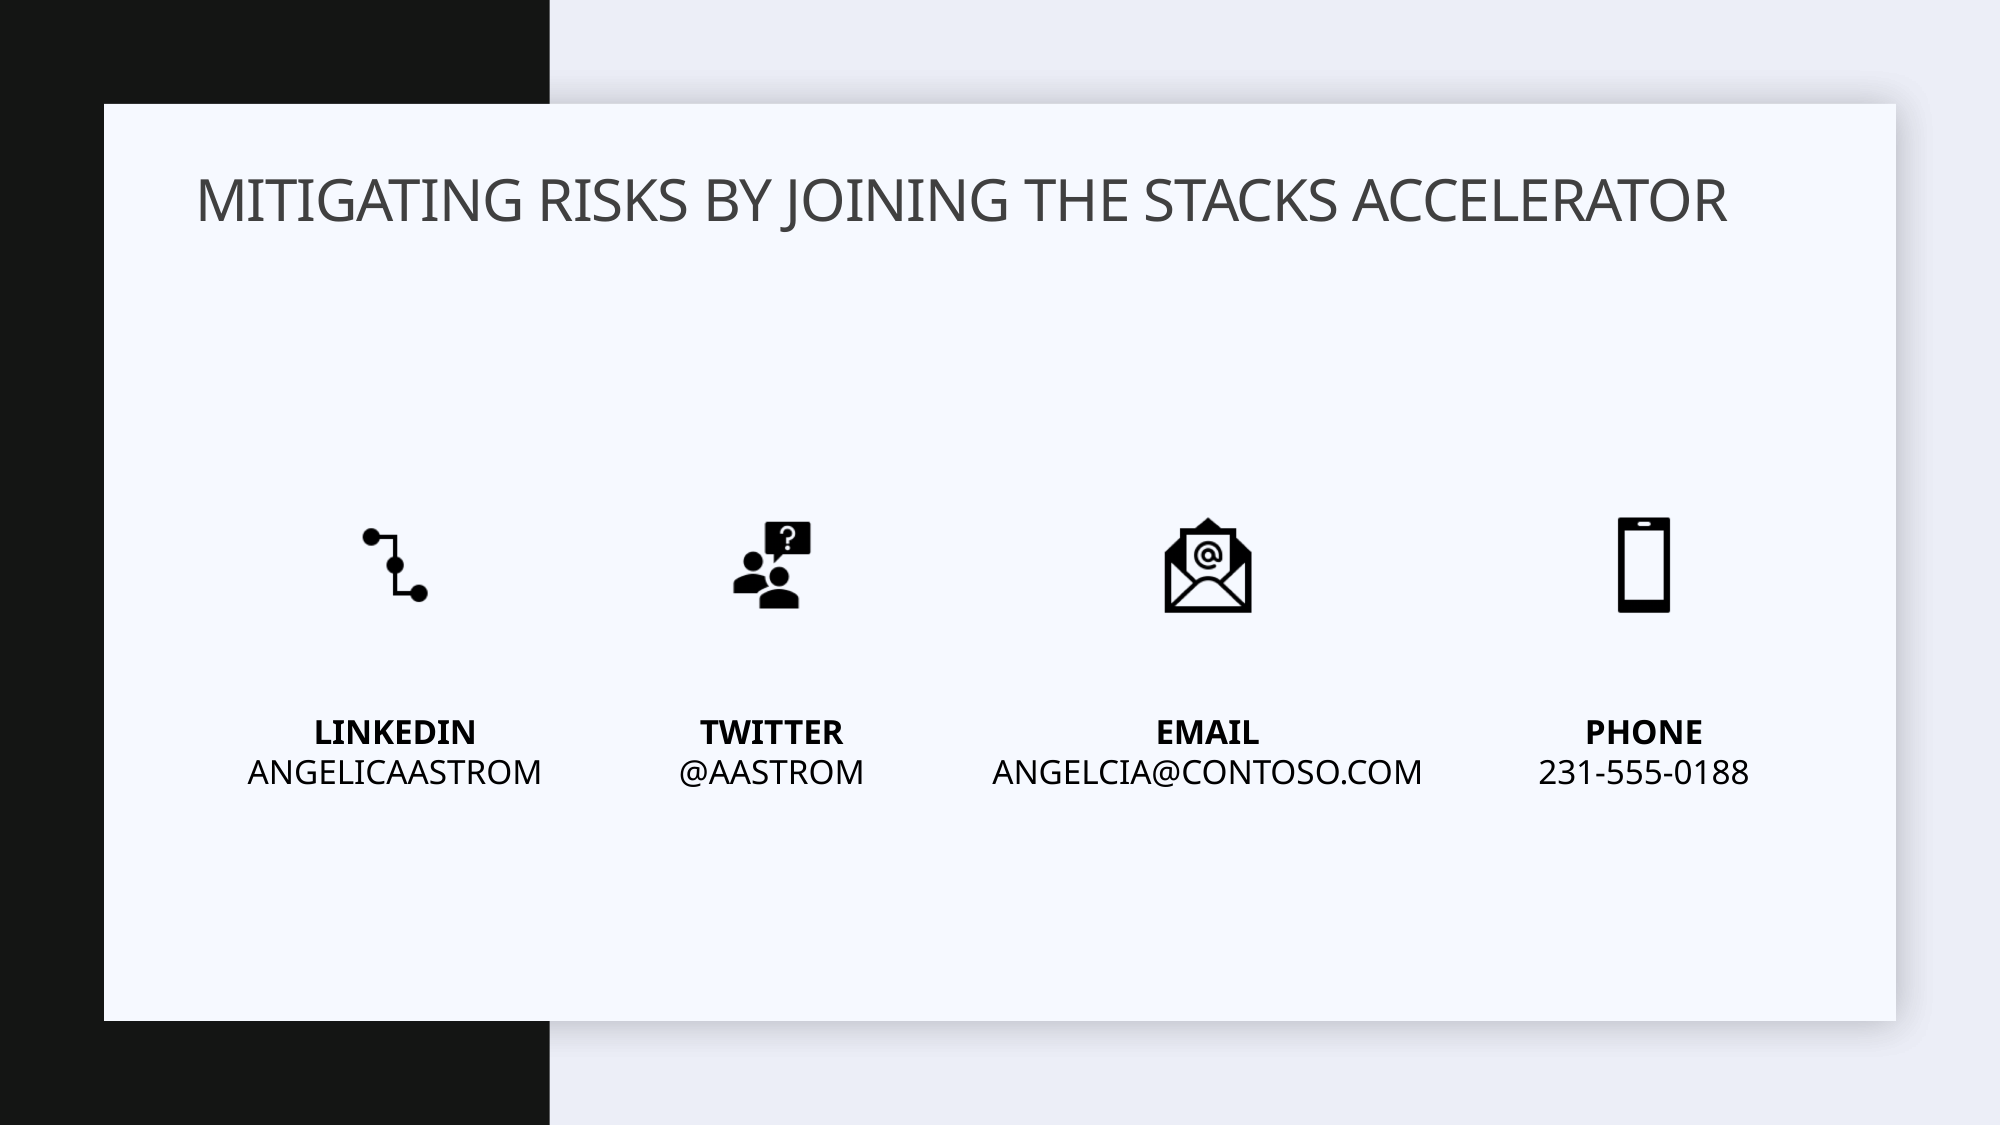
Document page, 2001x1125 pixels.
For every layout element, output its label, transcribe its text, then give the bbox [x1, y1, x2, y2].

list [179, 345, 1831, 964]
title Mitigating risks by joining the stacks accelerator [180, 154, 1830, 251]
